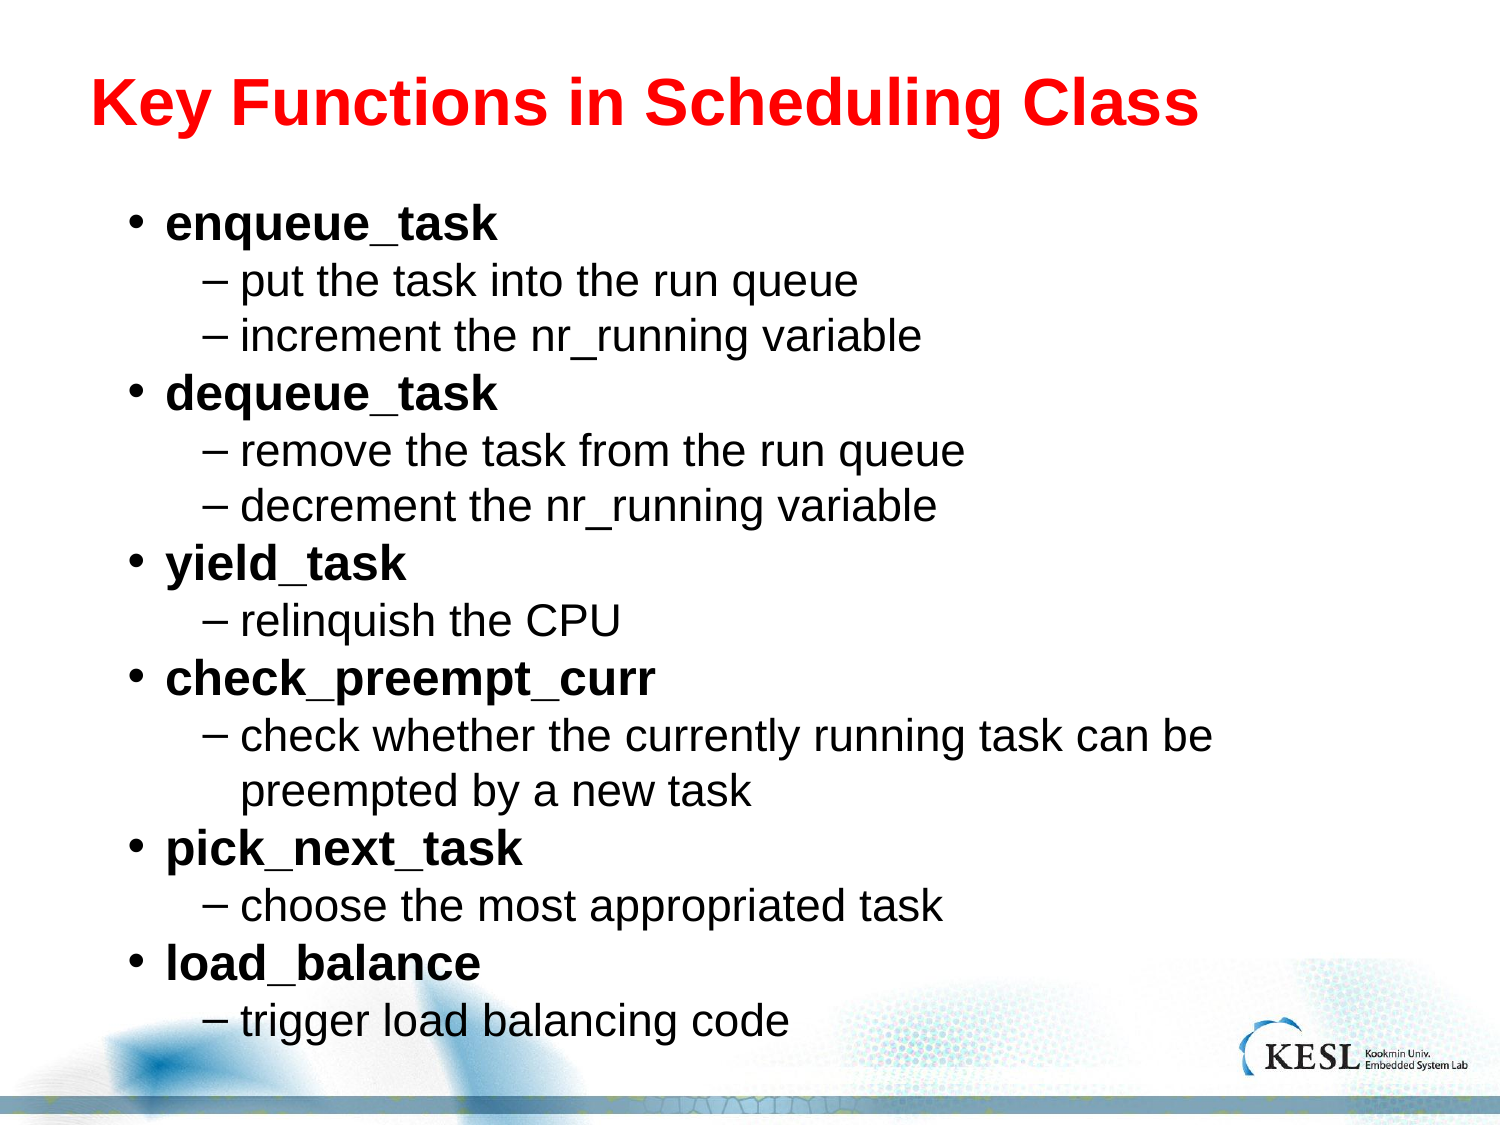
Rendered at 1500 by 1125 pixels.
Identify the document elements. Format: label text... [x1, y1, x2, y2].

list enqueue_task put the task into the run queue increment the nr_running variable dequeue_task remove the task from the run queue decrement the nr_running variable yield_task relinquish the CPU check_preempt_curr check whether the currently running task can be preempted by a new task pick_next_task choose the most appropriated task load_balance trigger load balancing code [75, 175, 1425, 1005]
title Key Functions in Scheduling Class [75, 45, 1425, 153]
picture [0, 0, 1500, 1125]
